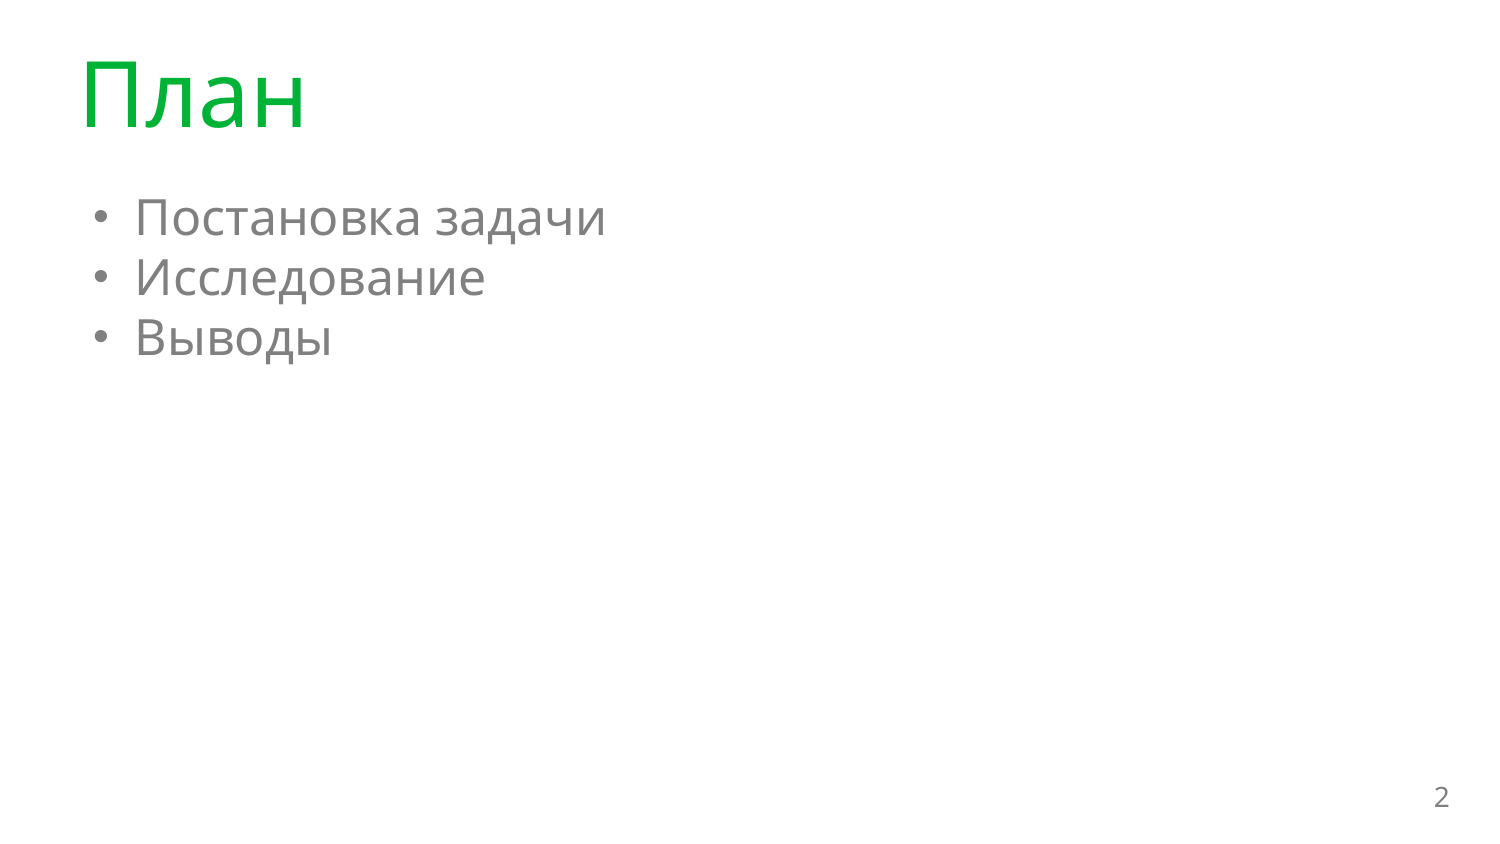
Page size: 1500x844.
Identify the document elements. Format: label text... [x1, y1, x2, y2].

text_box Постановка задачи Исследование Выводы [63, 178, 1436, 788]
text_box План [63, 28, 1436, 140]
text_box 2 [1434, 779, 1450, 814]
